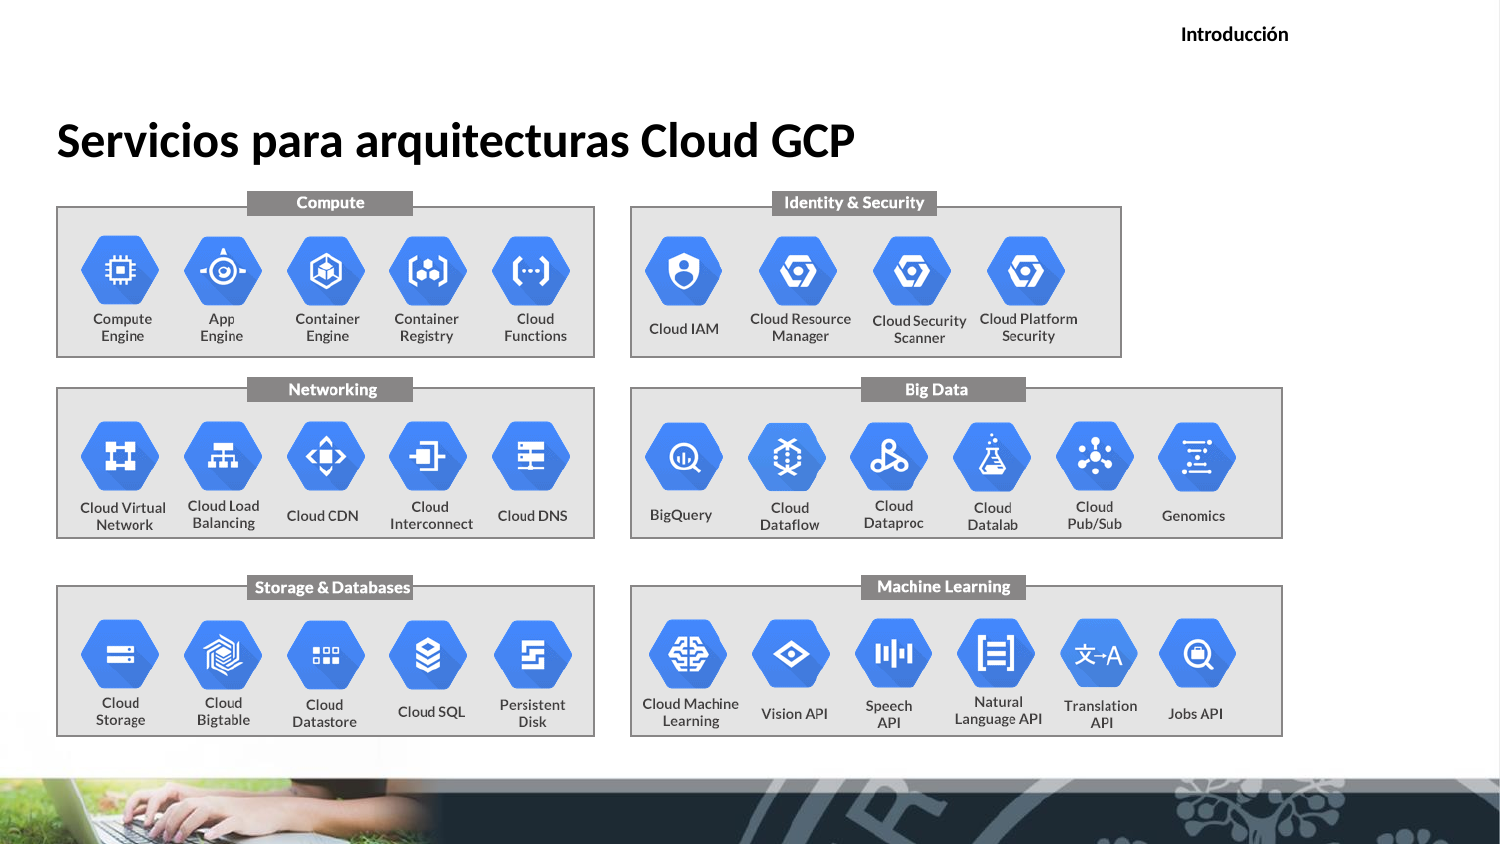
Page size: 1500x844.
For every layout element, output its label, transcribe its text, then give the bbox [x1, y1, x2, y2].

picture [0, 0, 1500, 844]
text_box Introducción [1179, 18, 1294, 46]
title Servicios para arquitecturas Cloud GCP [54, 105, 863, 168]
